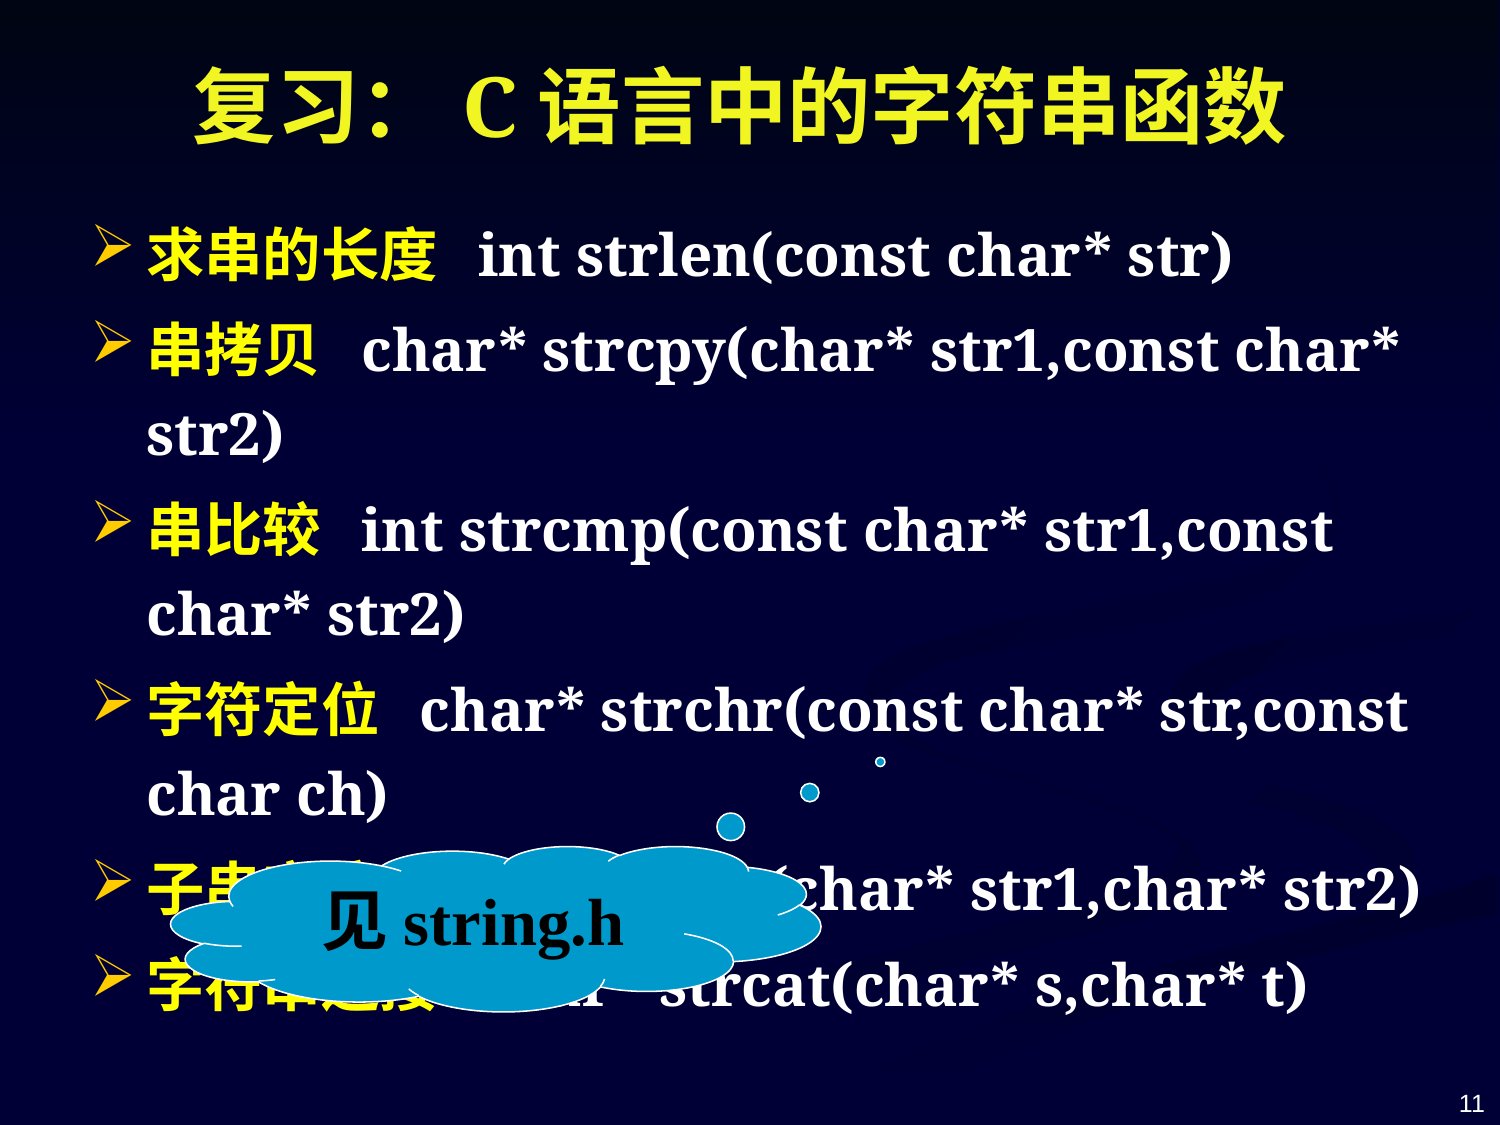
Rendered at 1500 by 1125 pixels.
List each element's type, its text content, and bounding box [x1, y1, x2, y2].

text_box 见string.h [716, 813, 745, 841]
text_box 见string.h [800, 783, 819, 802]
text_box 见string.h [170, 846, 822, 1012]
list 求串的长度 int strlen(const char* str) 串拷贝 char* strcpy(char* str1,const char* str2) 串比较 int strcmp(const char* str1,const char* str2) 字符定位 char* strchr(const char* str,const char ch) 子串定位 char* strstr(char* str1,char* str2) 字符串连接 char* strcat(char* s,char* t) [75, 196, 1500, 1071]
slide_number 11 [1149, 1071, 1500, 1125]
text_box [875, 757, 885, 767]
title 复习：C语言中的字符串函数 [64, 23, 1415, 185]
